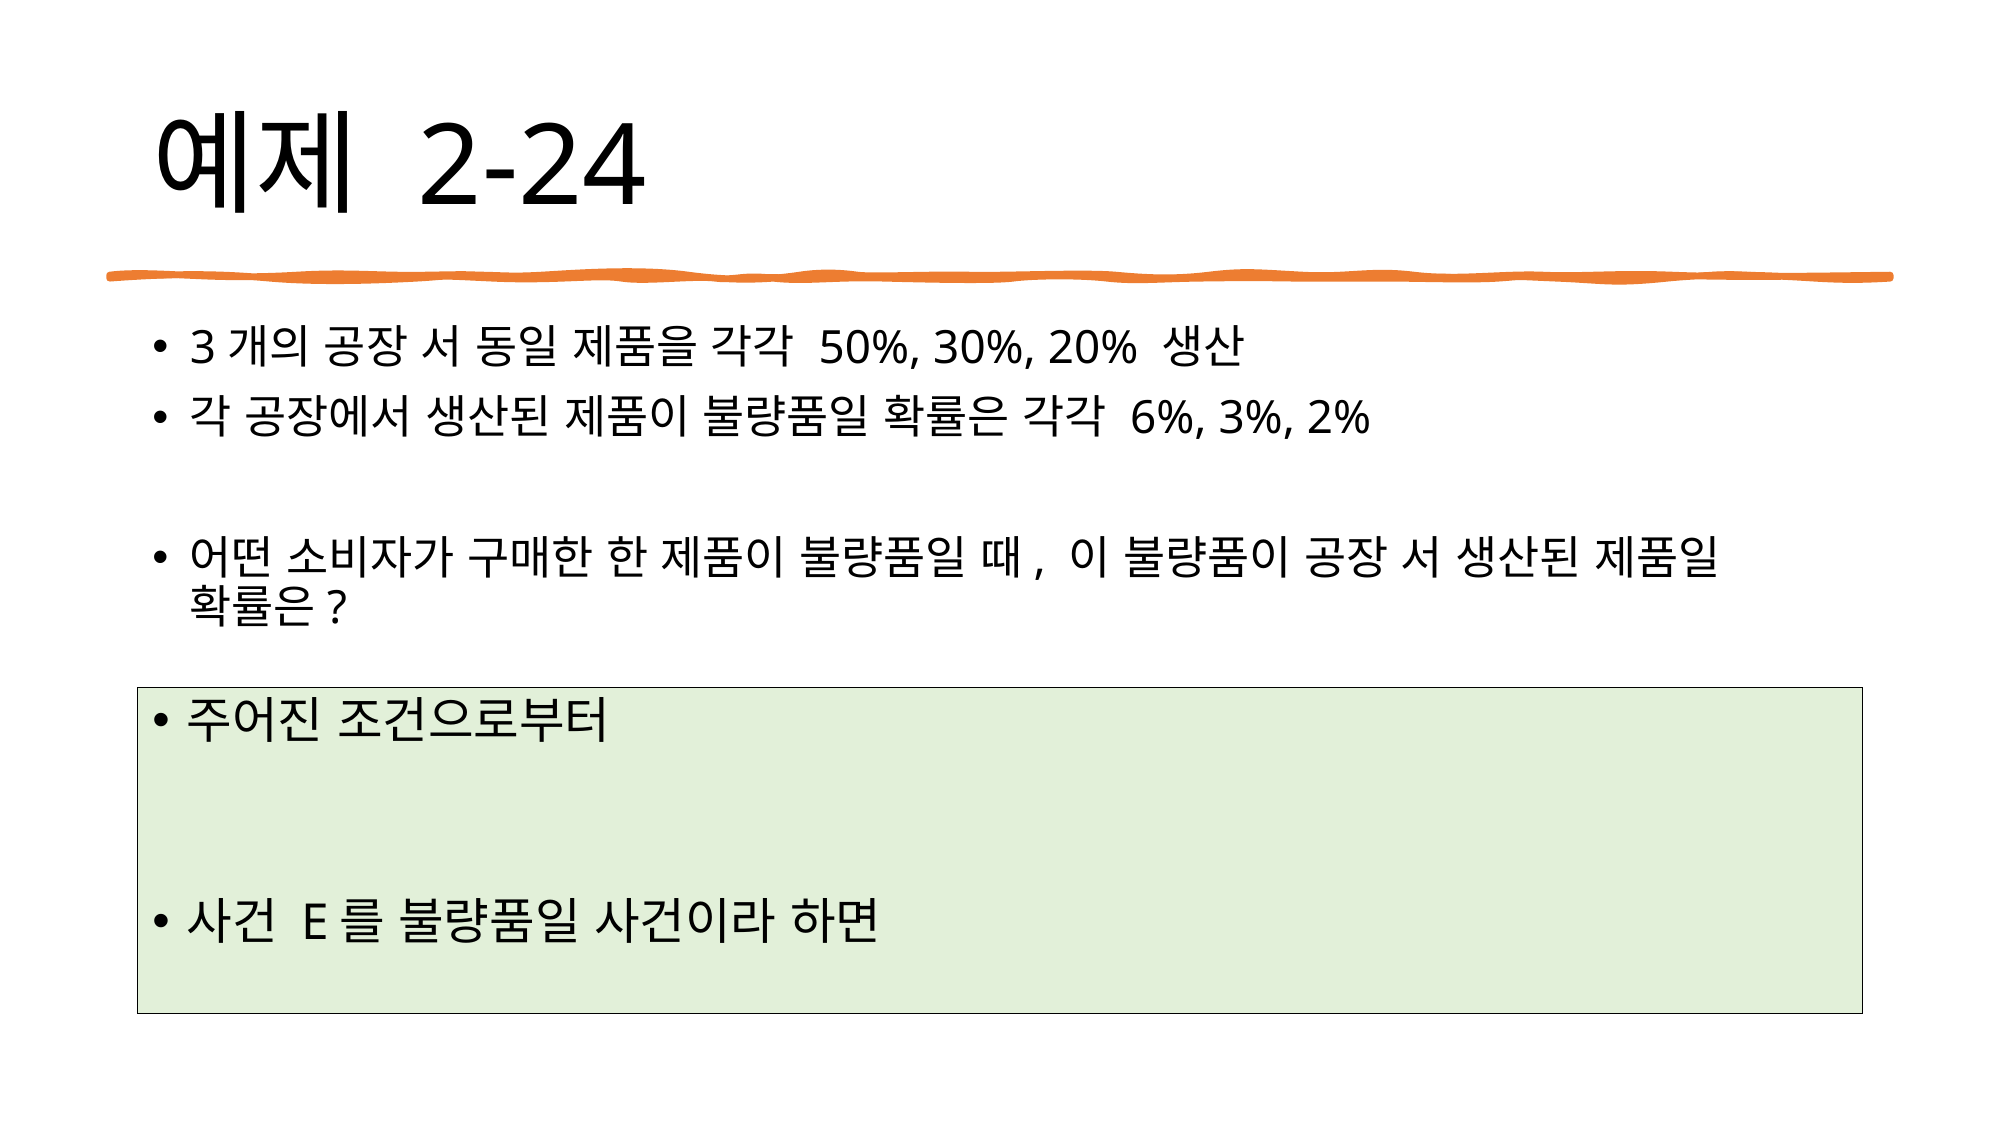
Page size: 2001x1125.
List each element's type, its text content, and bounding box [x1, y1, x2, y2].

text_box [0, 0, 2000, 1125]
title 예제 2-24 [137, 59, 1863, 276]
text_box [108, 270, 1892, 283]
